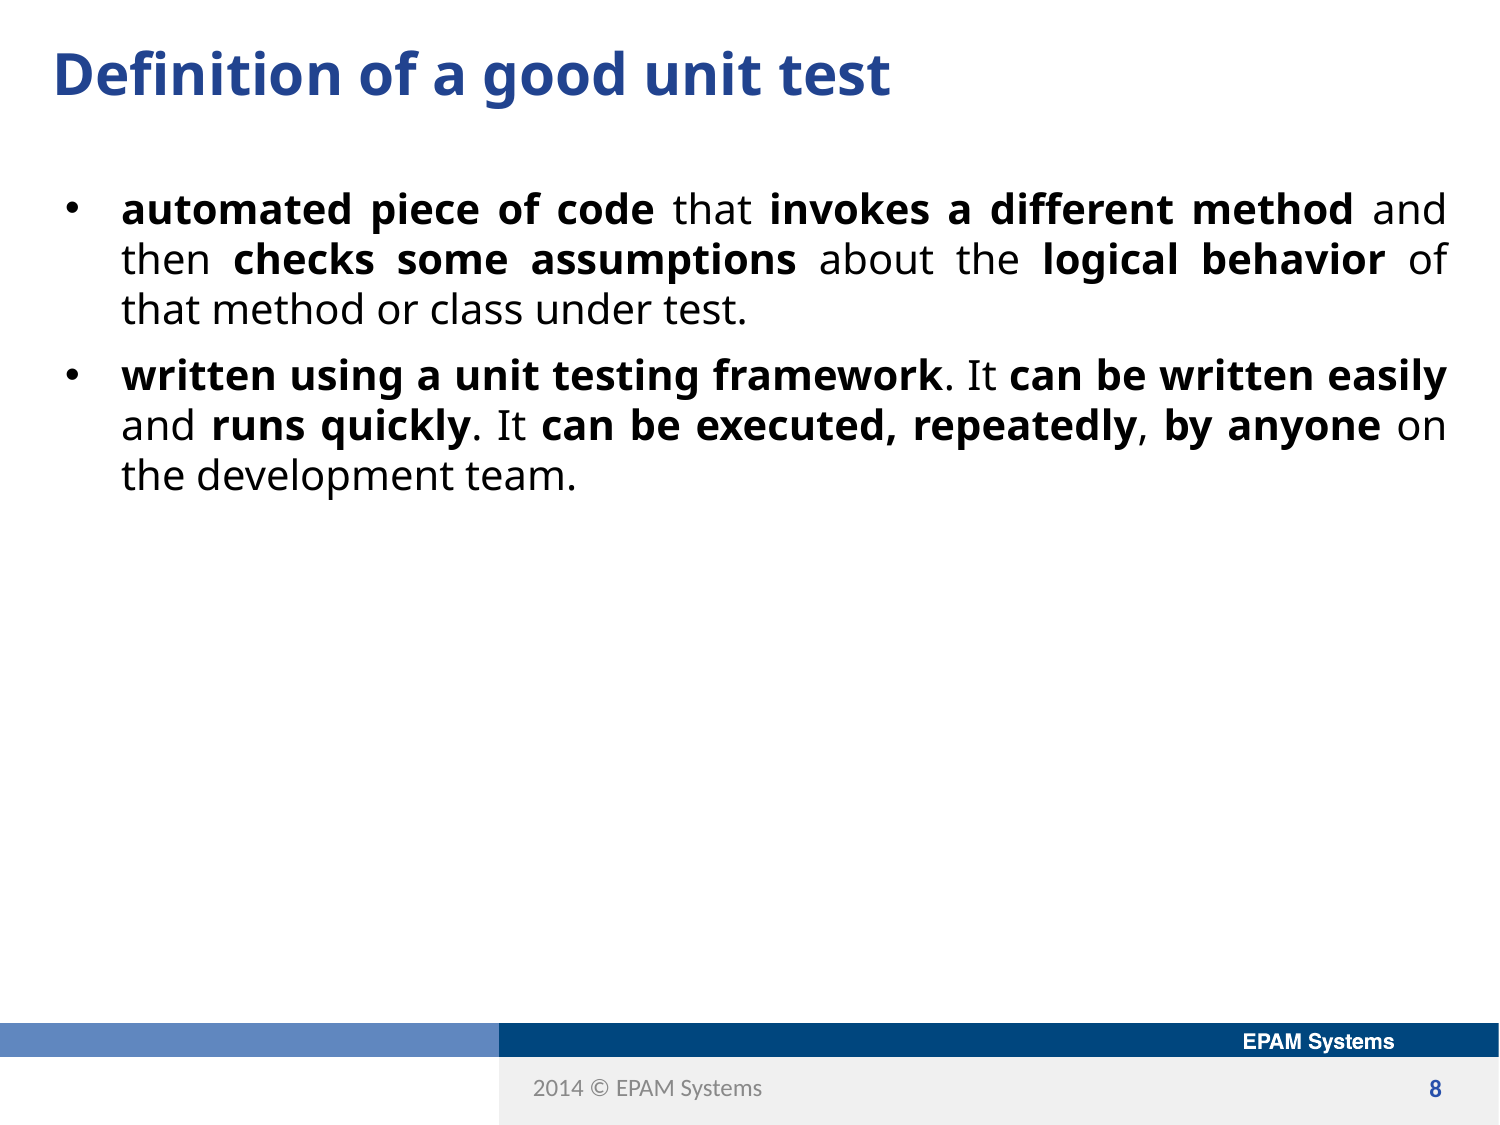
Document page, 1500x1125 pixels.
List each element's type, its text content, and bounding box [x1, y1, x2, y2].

title Definition of a good unit test [37, 29, 1469, 125]
list automated piece of code that invokes a different method and then checks some assumptions about the logical behavior of that method or class under test. written using a unit testing framework. It can be written easily and runs quickly. It can be executed, repeatedly, by anyone on the development team. [50, 174, 1463, 1000]
